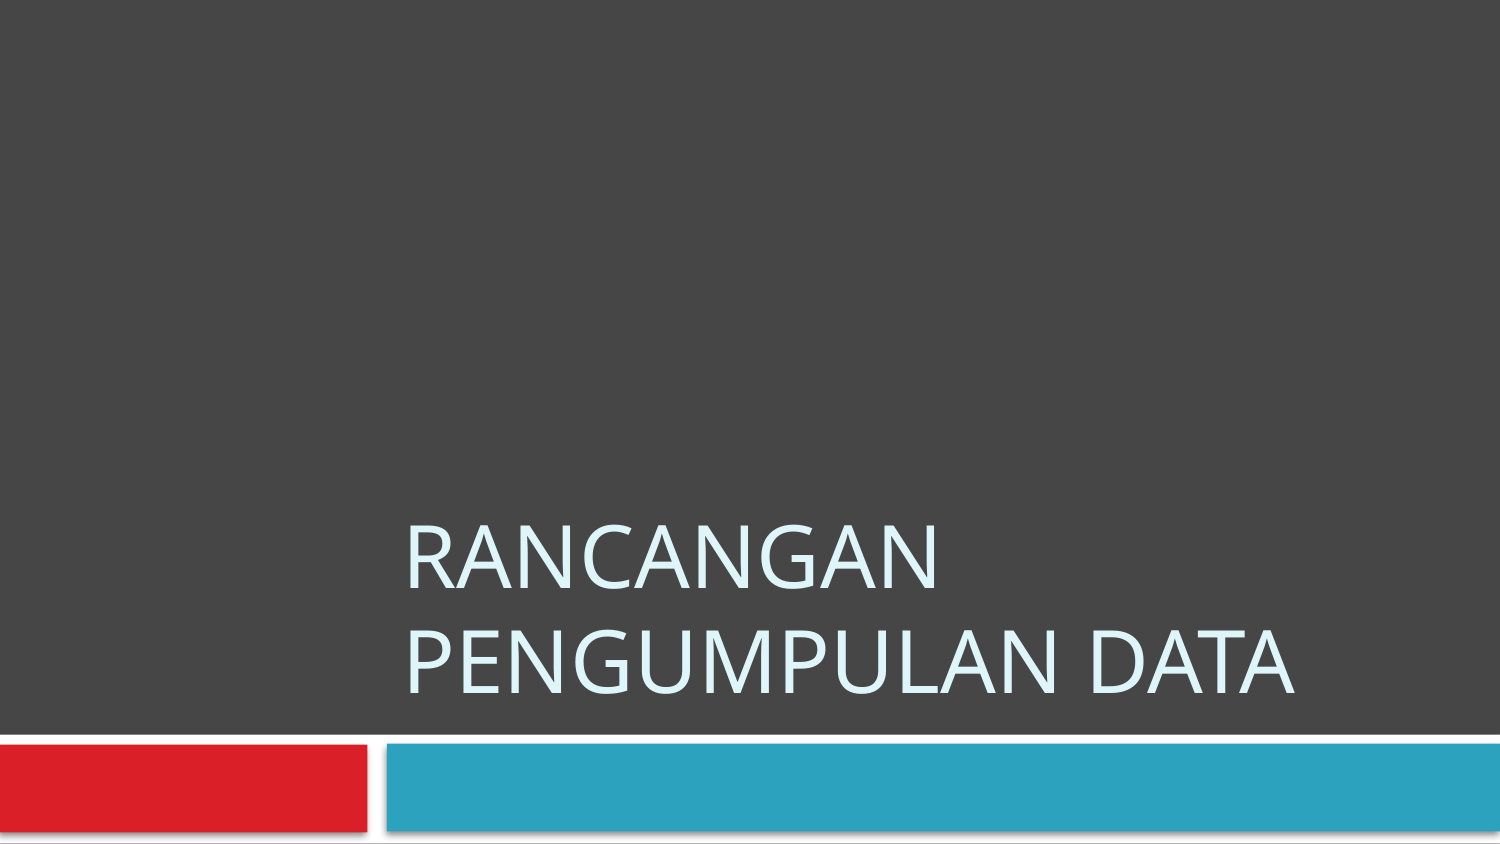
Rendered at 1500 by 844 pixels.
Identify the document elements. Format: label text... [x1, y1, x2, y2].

title Rancangan pengumpulan data [387, 384, 1450, 719]
